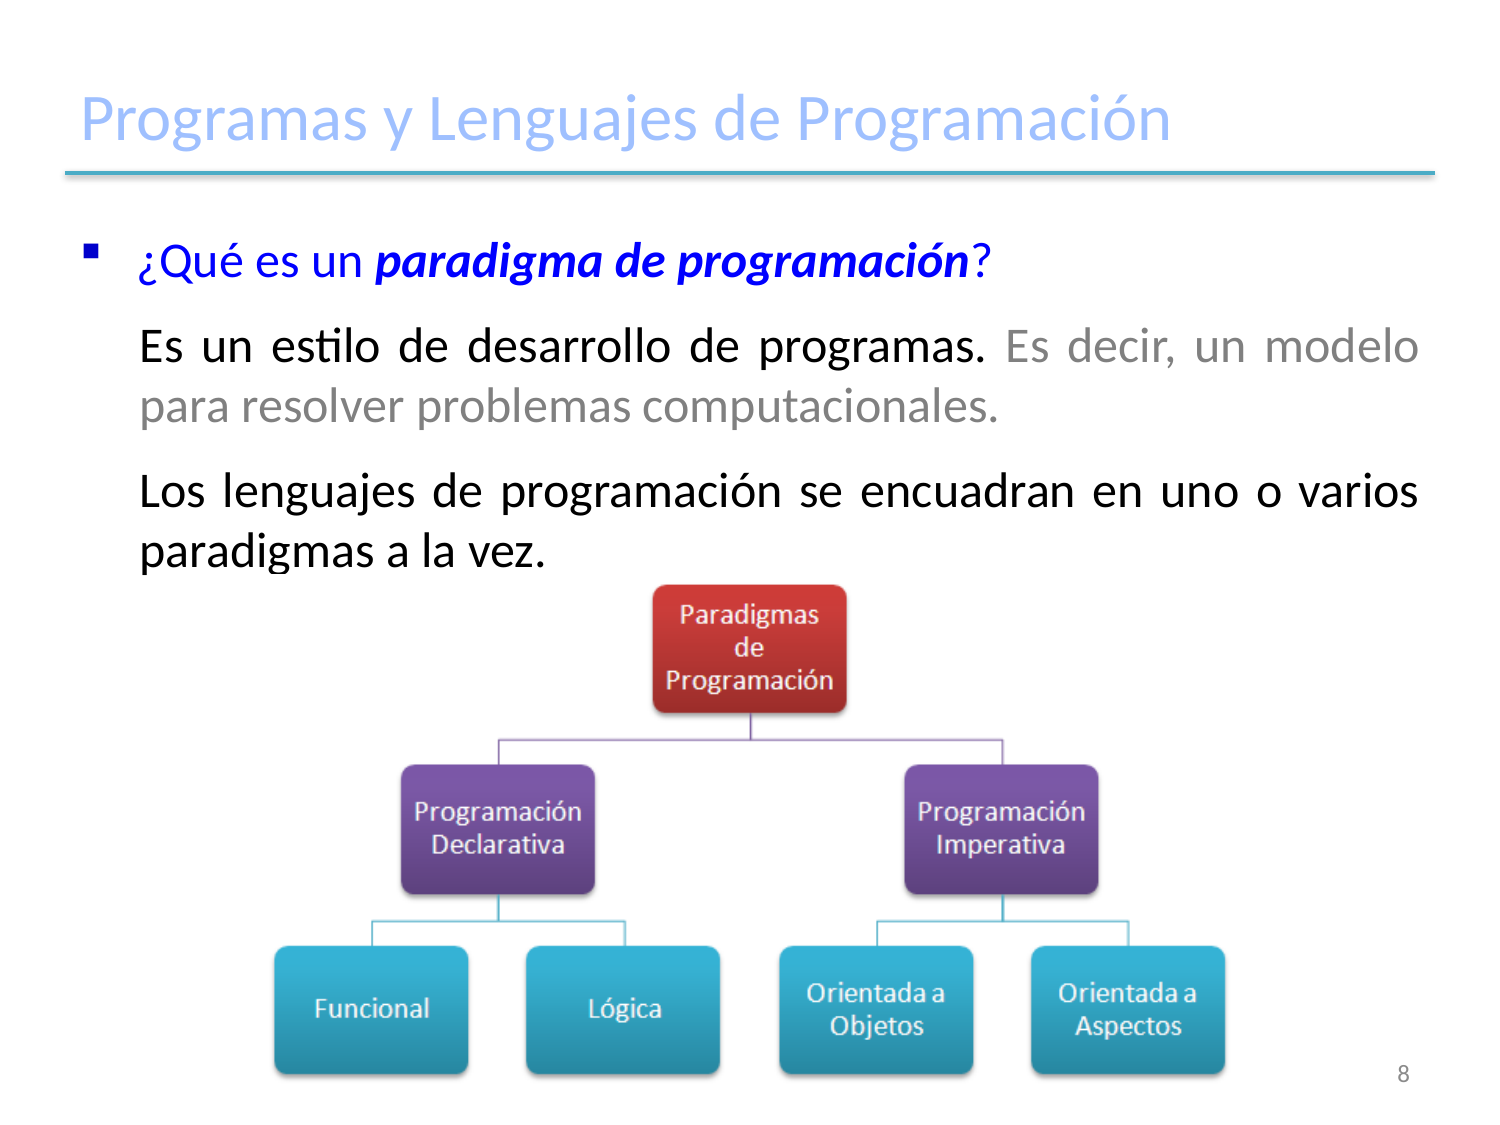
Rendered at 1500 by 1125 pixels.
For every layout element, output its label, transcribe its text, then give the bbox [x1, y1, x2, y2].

picture [234, 574, 1266, 1091]
text_box ¿Qué es un paradigma de programación? Es un estilo de desarrollo de programas. Es decir, un modelo para resolver problemas computacionales. Los lenguajes de programación se encuadran en uno o varios paradigmas a la vez. [64, 219, 1436, 743]
slide_number 8 [1074, 1042, 1425, 1103]
title Programas y Lenguajes de Programación [64, 54, 1437, 171]
